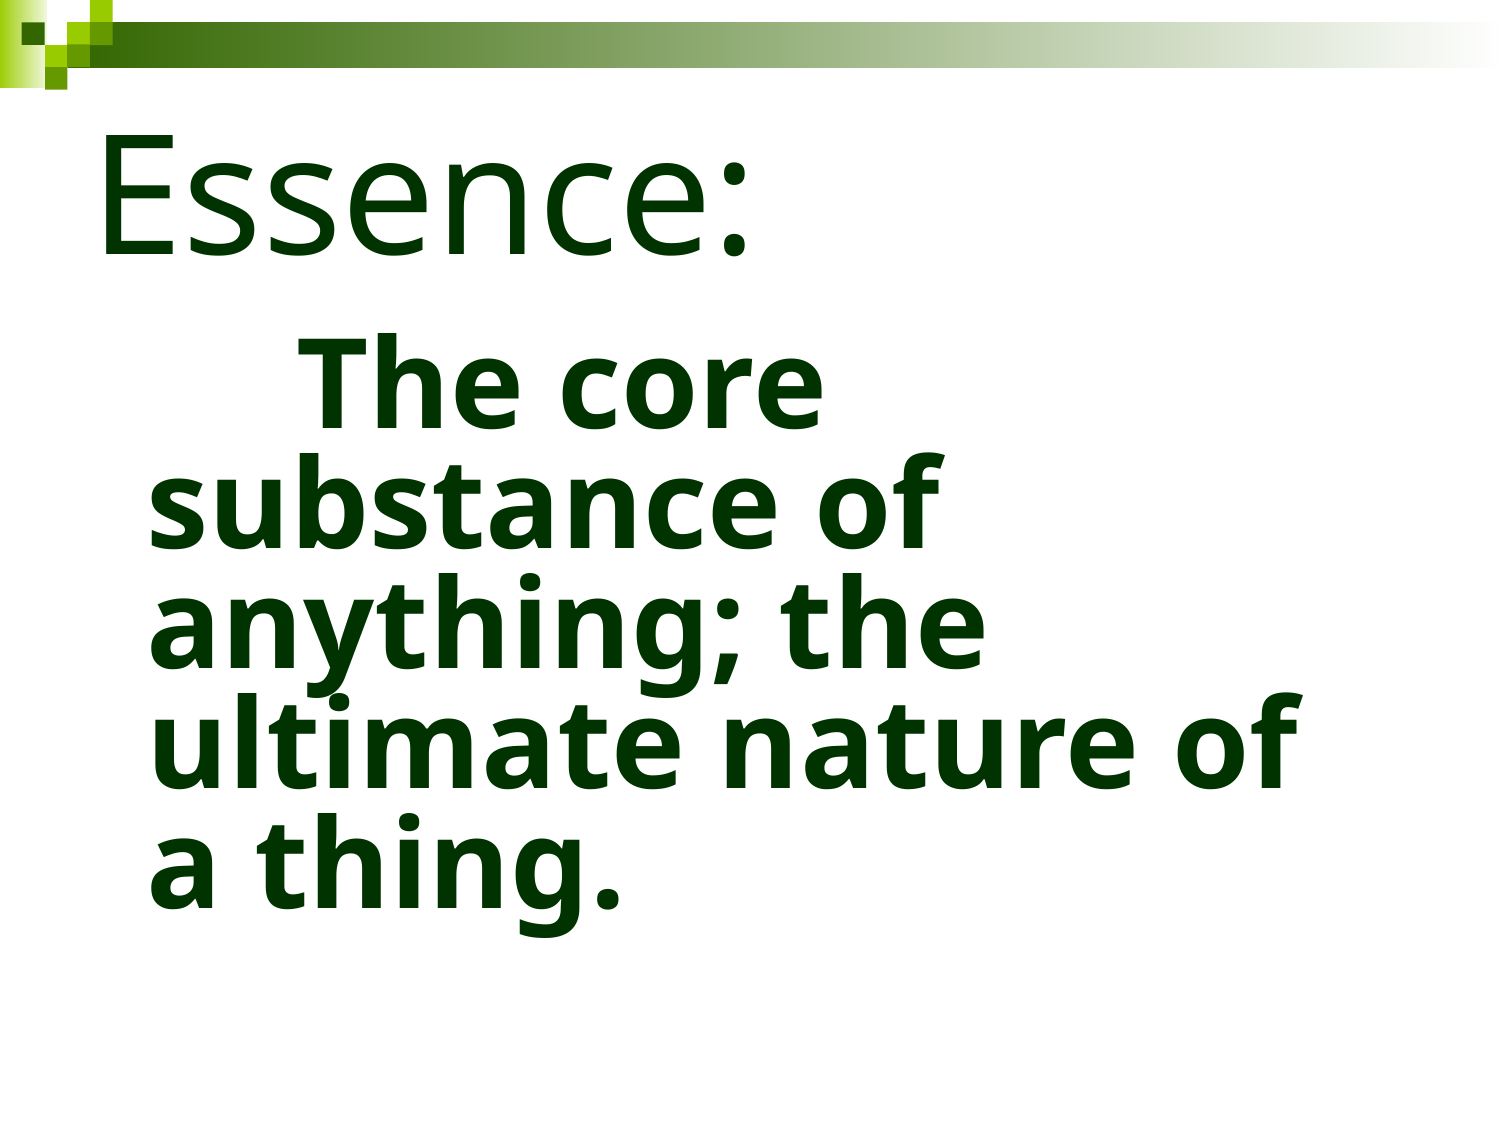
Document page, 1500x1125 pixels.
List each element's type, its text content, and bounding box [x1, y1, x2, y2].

title Essence: [75, 75, 1425, 300]
list The core substance of anything; the ultimate nature of a thing. [75, 324, 1425, 963]
